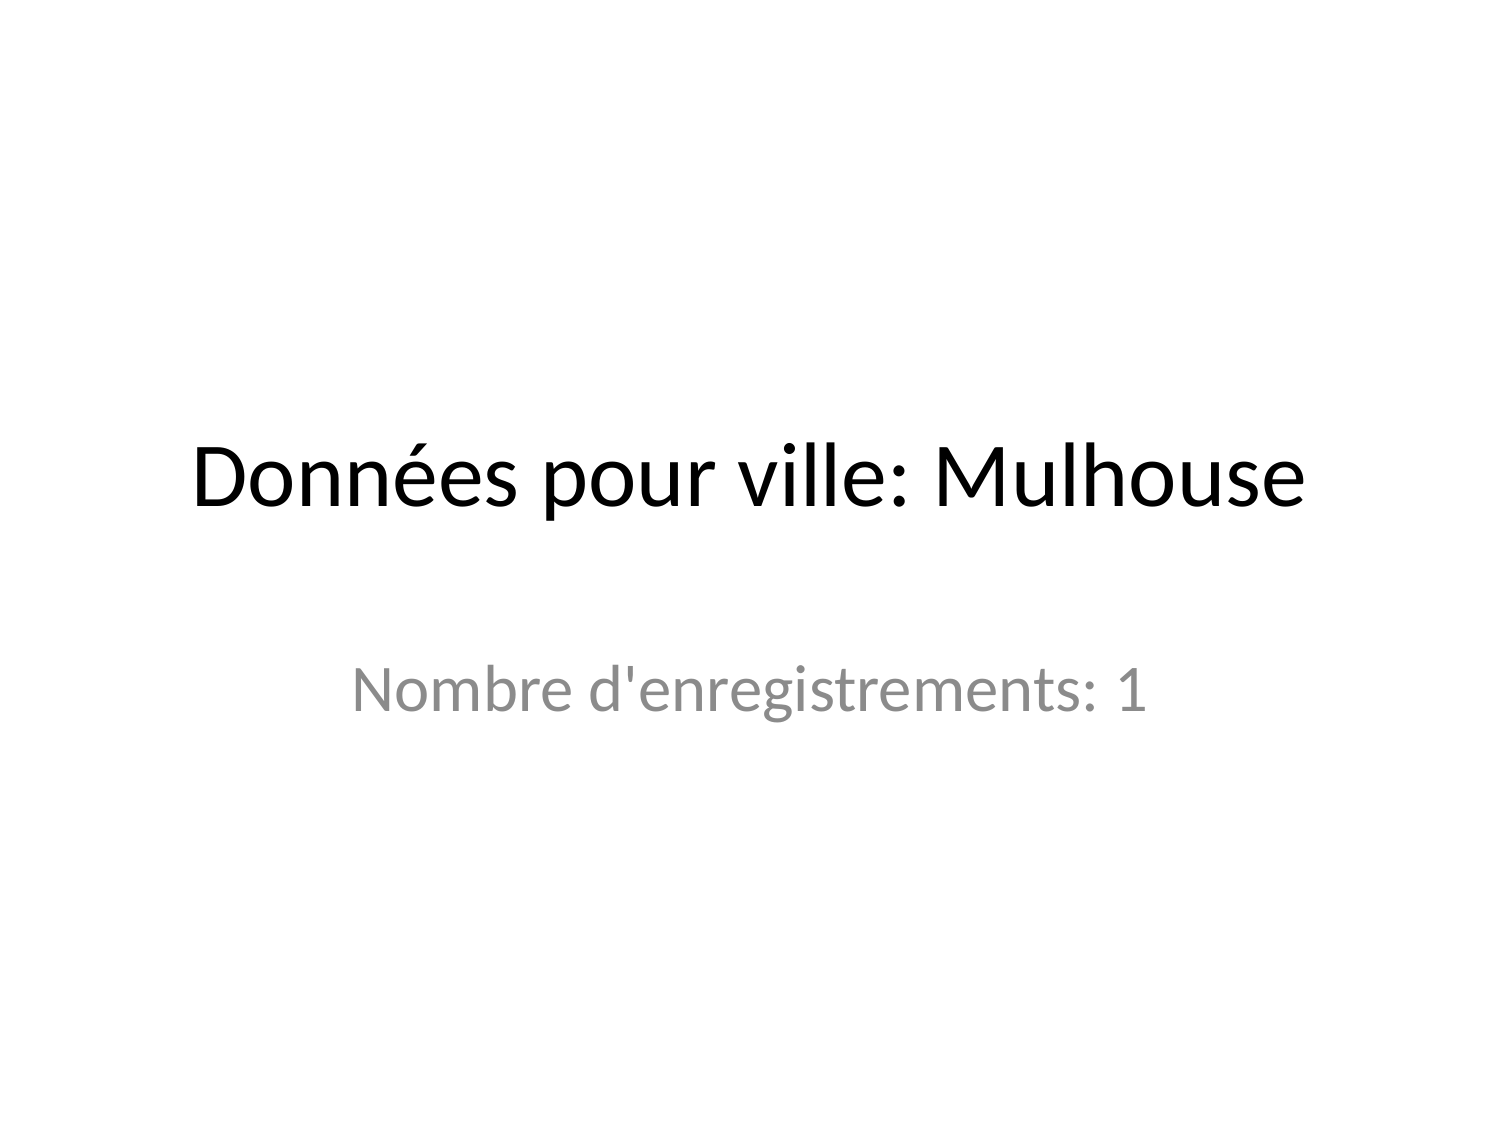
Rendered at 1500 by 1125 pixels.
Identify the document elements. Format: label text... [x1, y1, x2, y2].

subtitle Nombre d'enregistrements: 1 [225, 637, 1275, 925]
title Données pour ville: Mulhouse [112, 349, 1388, 591]
